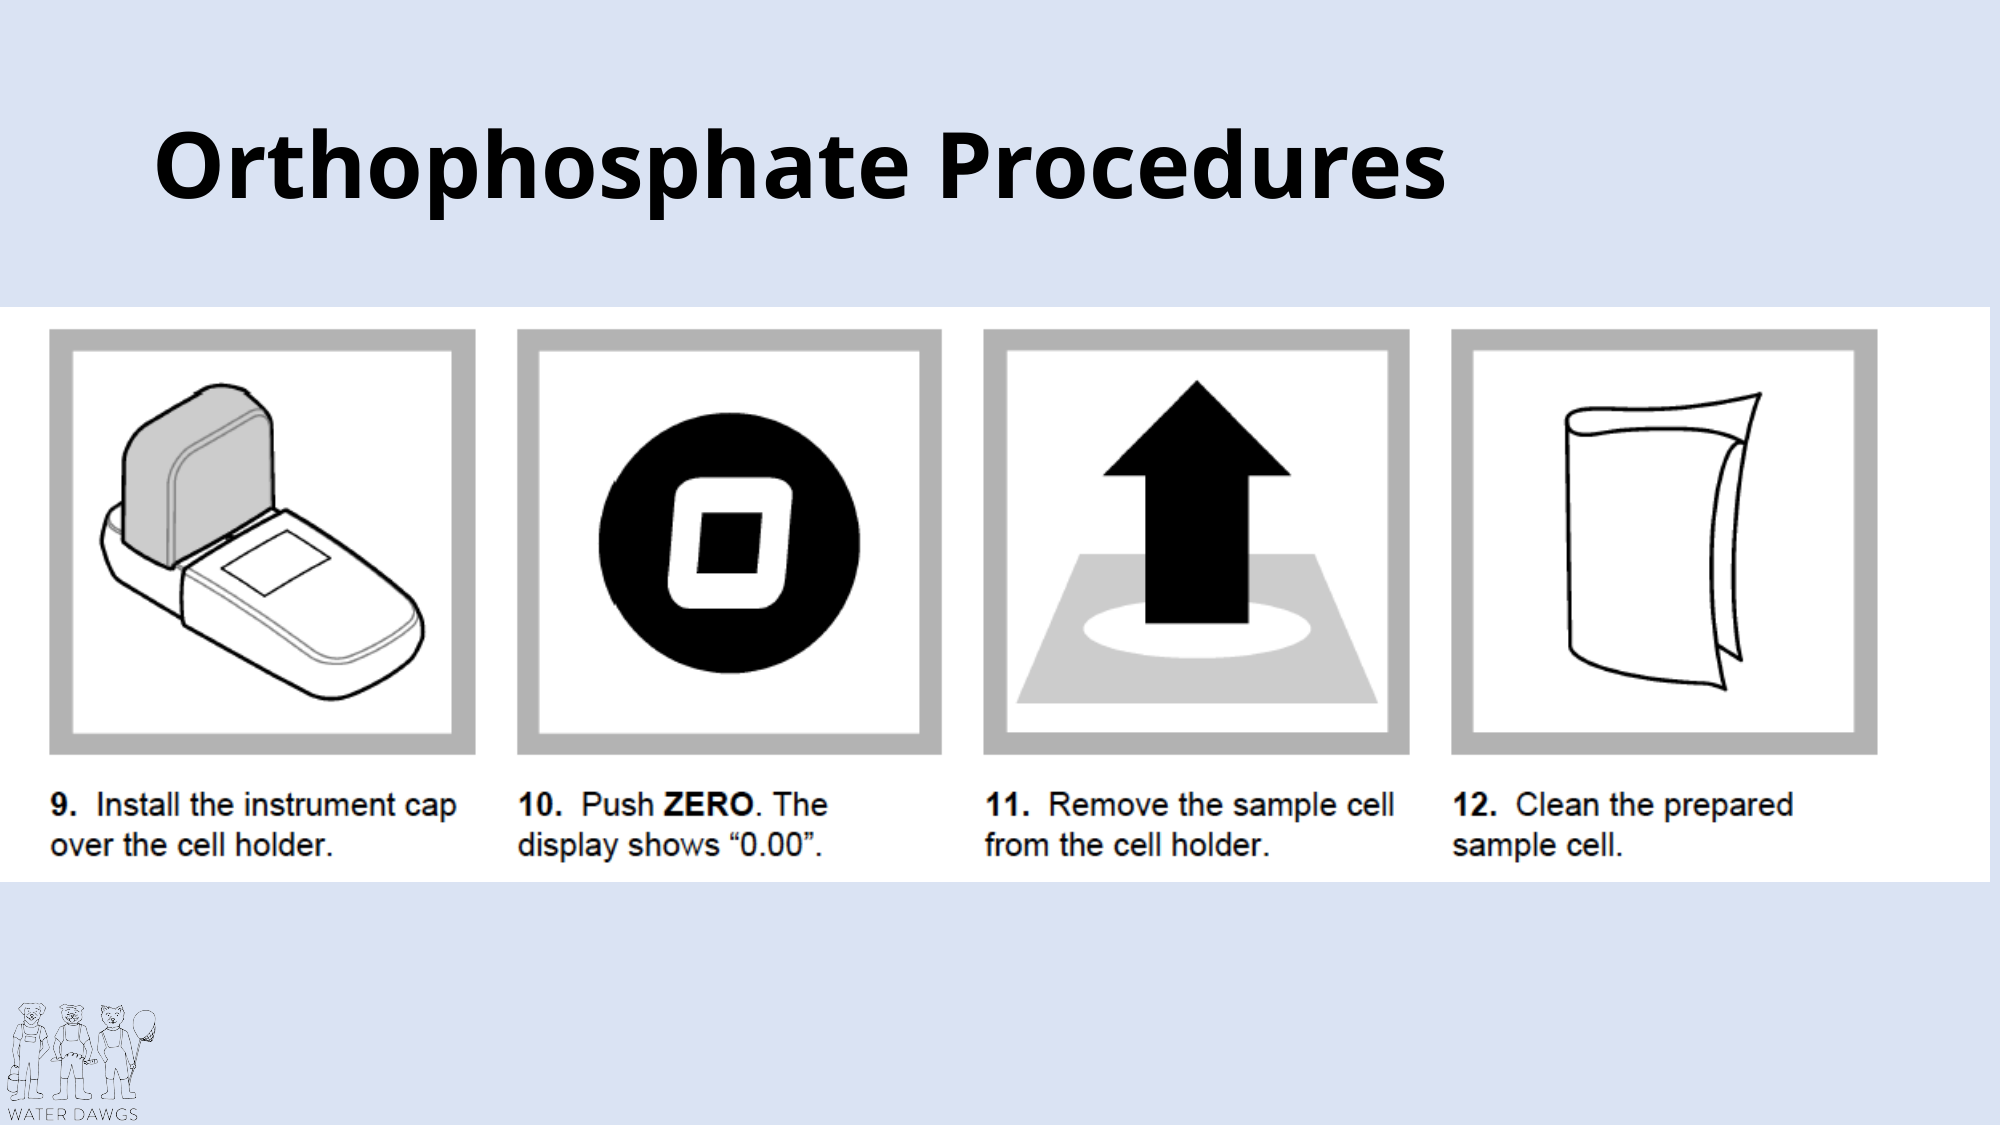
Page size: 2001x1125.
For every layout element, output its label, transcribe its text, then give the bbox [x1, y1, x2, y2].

picture [0, 967, 172, 1125]
picture [0, 307, 1990, 882]
title Orthophosphate Procedures [137, 59, 1863, 278]
